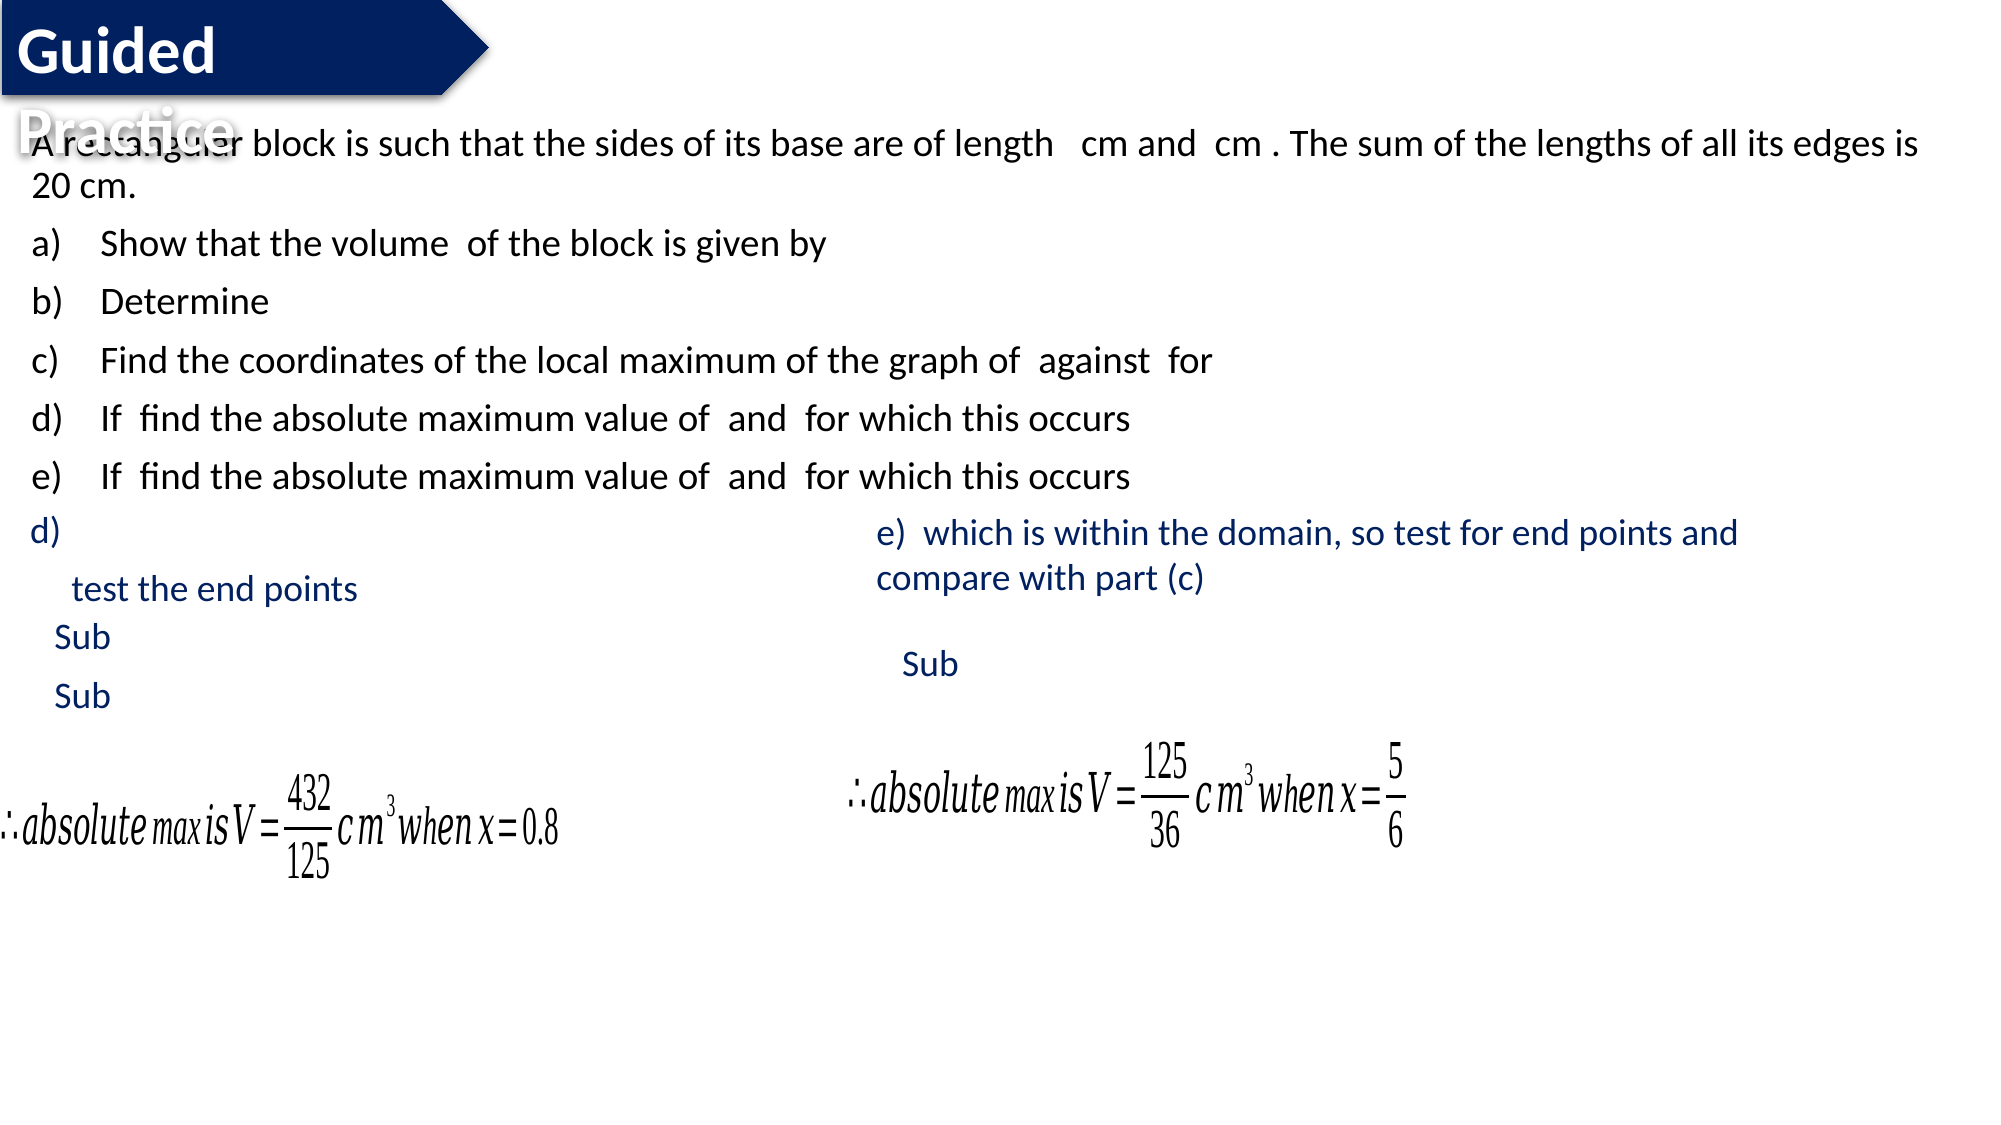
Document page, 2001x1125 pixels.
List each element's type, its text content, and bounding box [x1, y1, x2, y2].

text_box Guided Practice [2, 0, 489, 95]
